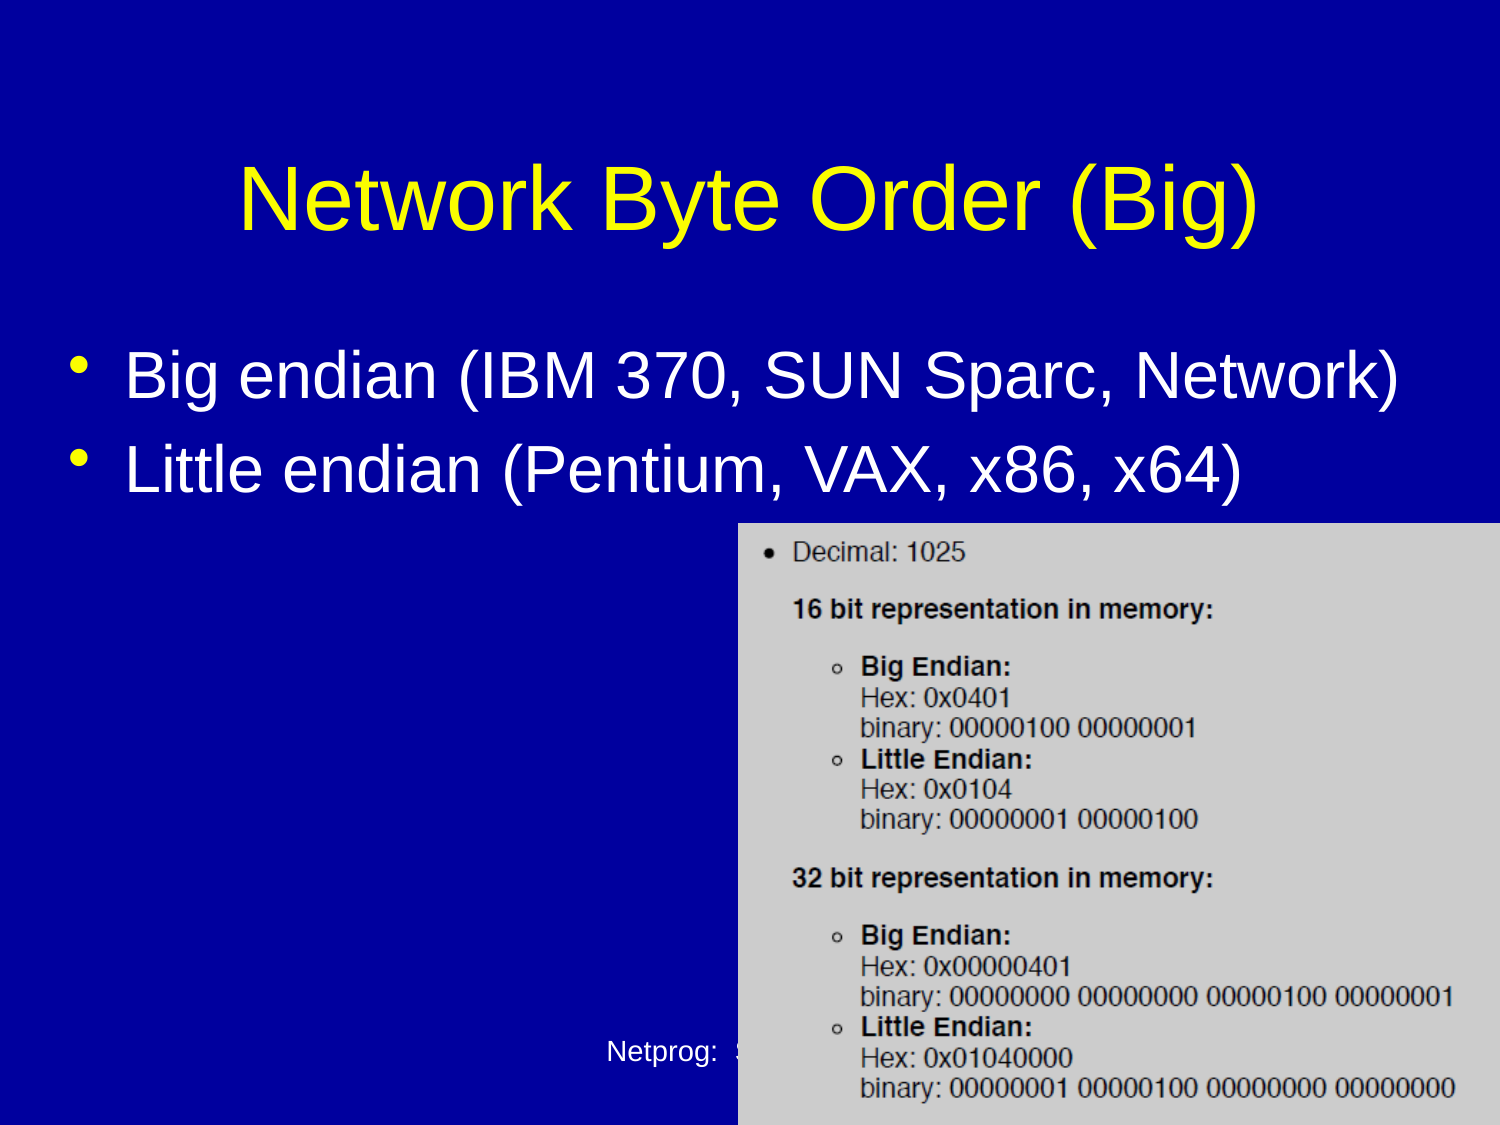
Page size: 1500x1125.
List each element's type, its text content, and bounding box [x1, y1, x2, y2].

picture [737, 522, 1500, 1125]
footer Netprog: Sockets API [437, 1024, 732, 1101]
title Network Byte Order (Big) [111, 99, 1388, 288]
list Big endian (IBM 370, SUN Sparc, Network) Little endian (Pentium, VAX, x86, x64) [52, 324, 1448, 1001]
